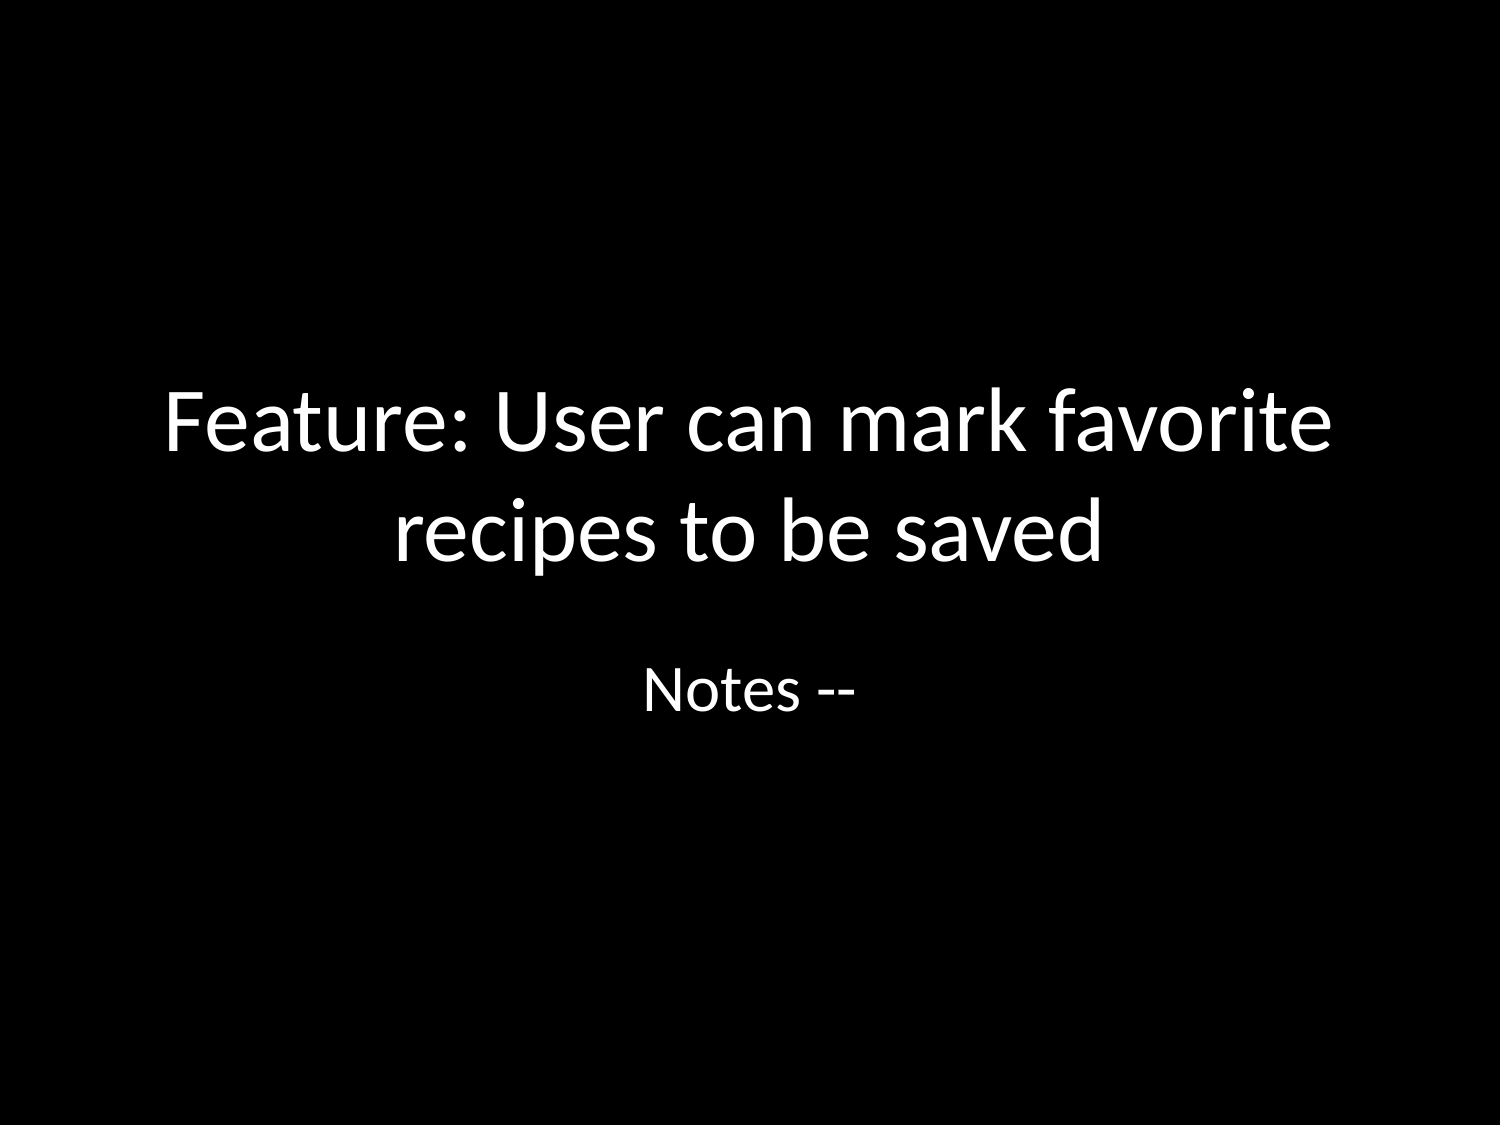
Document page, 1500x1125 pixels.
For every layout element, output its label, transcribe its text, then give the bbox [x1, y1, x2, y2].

subtitle Notes -- [225, 637, 1275, 925]
title Feature: User can mark favorite recipes to be saved [112, 349, 1388, 591]
